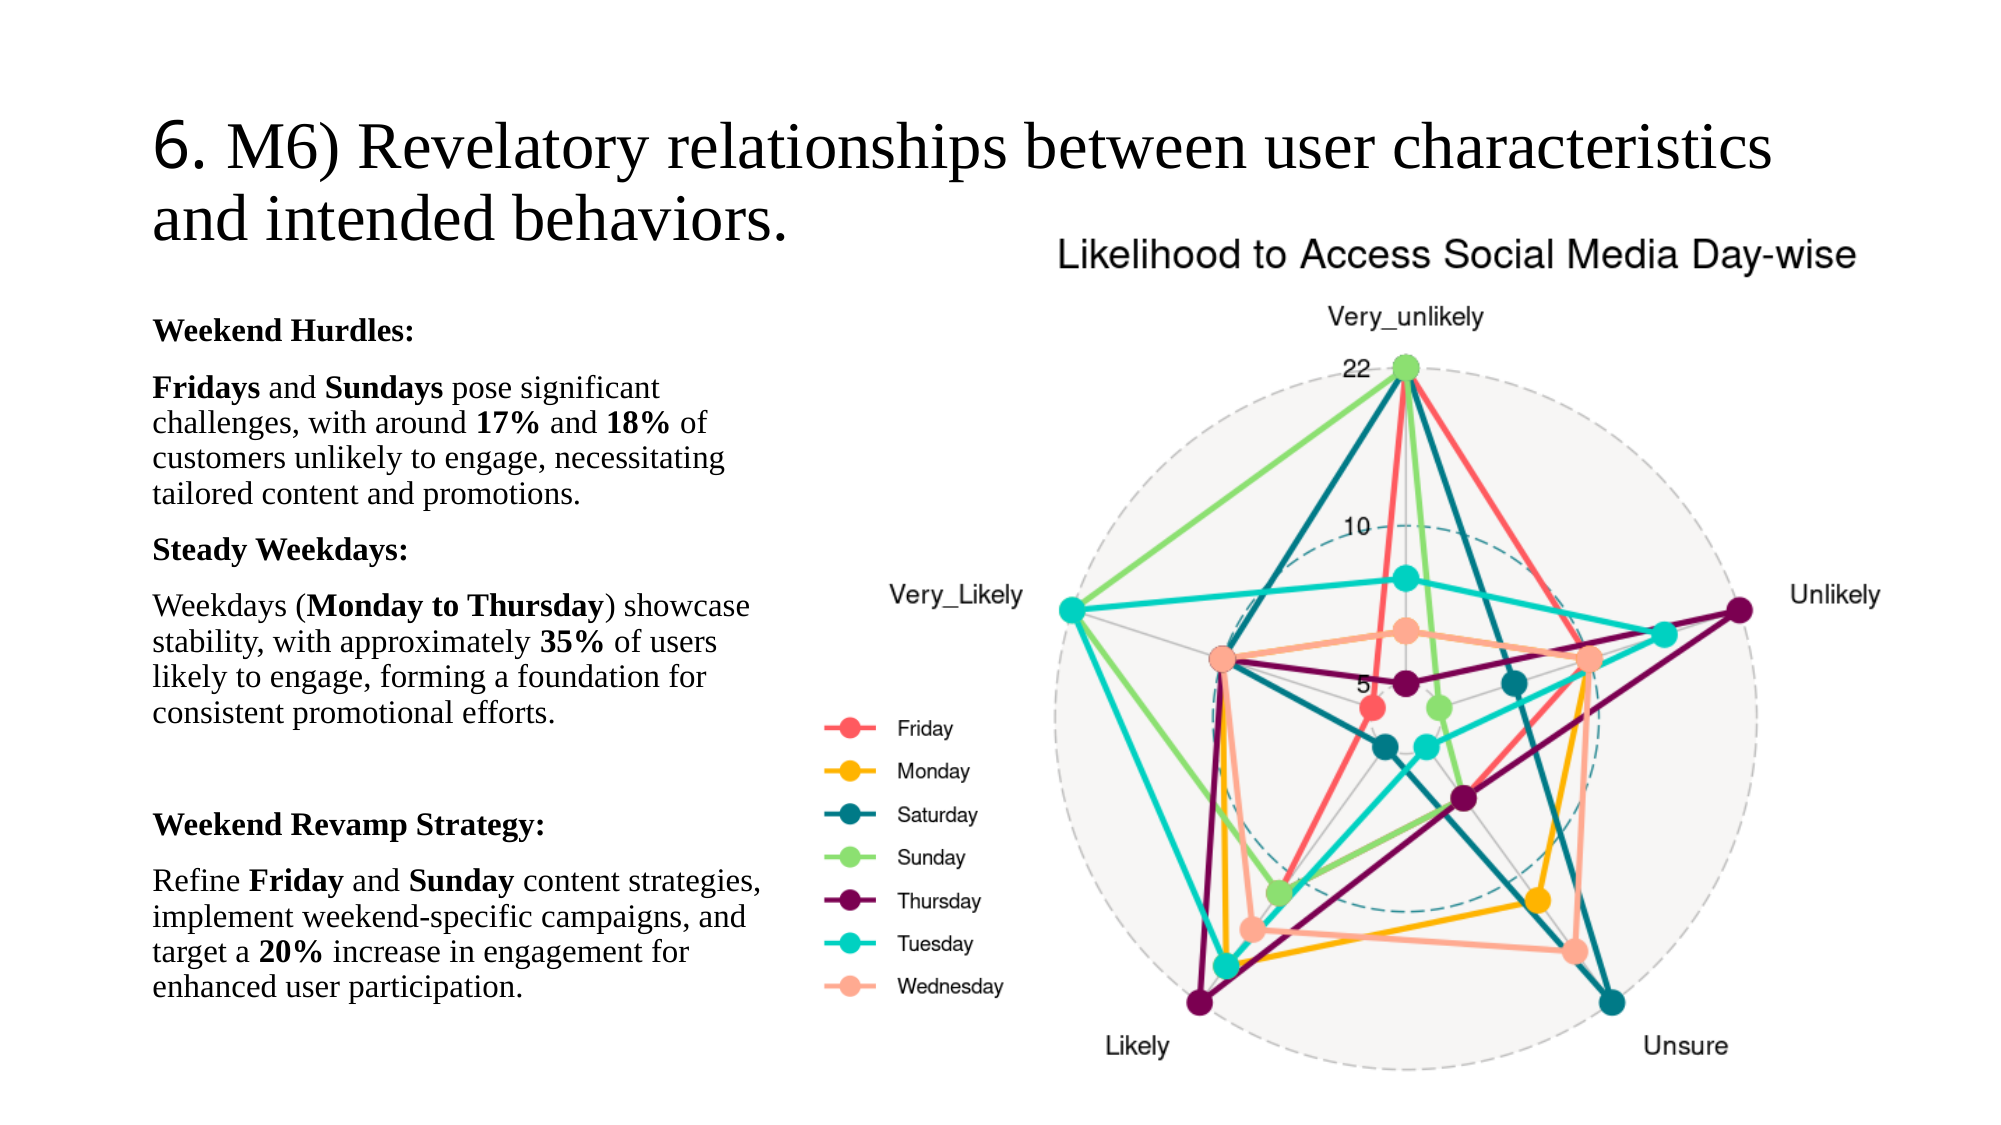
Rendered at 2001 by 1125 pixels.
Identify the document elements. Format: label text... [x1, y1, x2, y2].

picture [794, 226, 1911, 1120]
title 6. M6) Revelatory relationships between user characteristics and intended behaviors. [137, 59, 1863, 307]
list Weekend Hurdles: Fridays and Sundays pose significant challenges, with around 17% and 18% of customers unlikely to engage, necessitating tailored content and promotions. Steady Weekdays: Weekdays (Monday to Thursday) showcase stability, with approximately 35% of users likely to engage, forming a foundation for consistent promotional efforts. Weekend Revamp Strategy: Refine Friday and Sunday content strategies, implement weekend-specific campaigns, and target a 20% increase in engagement for enhanced user participation. [137, 306, 793, 1014]
